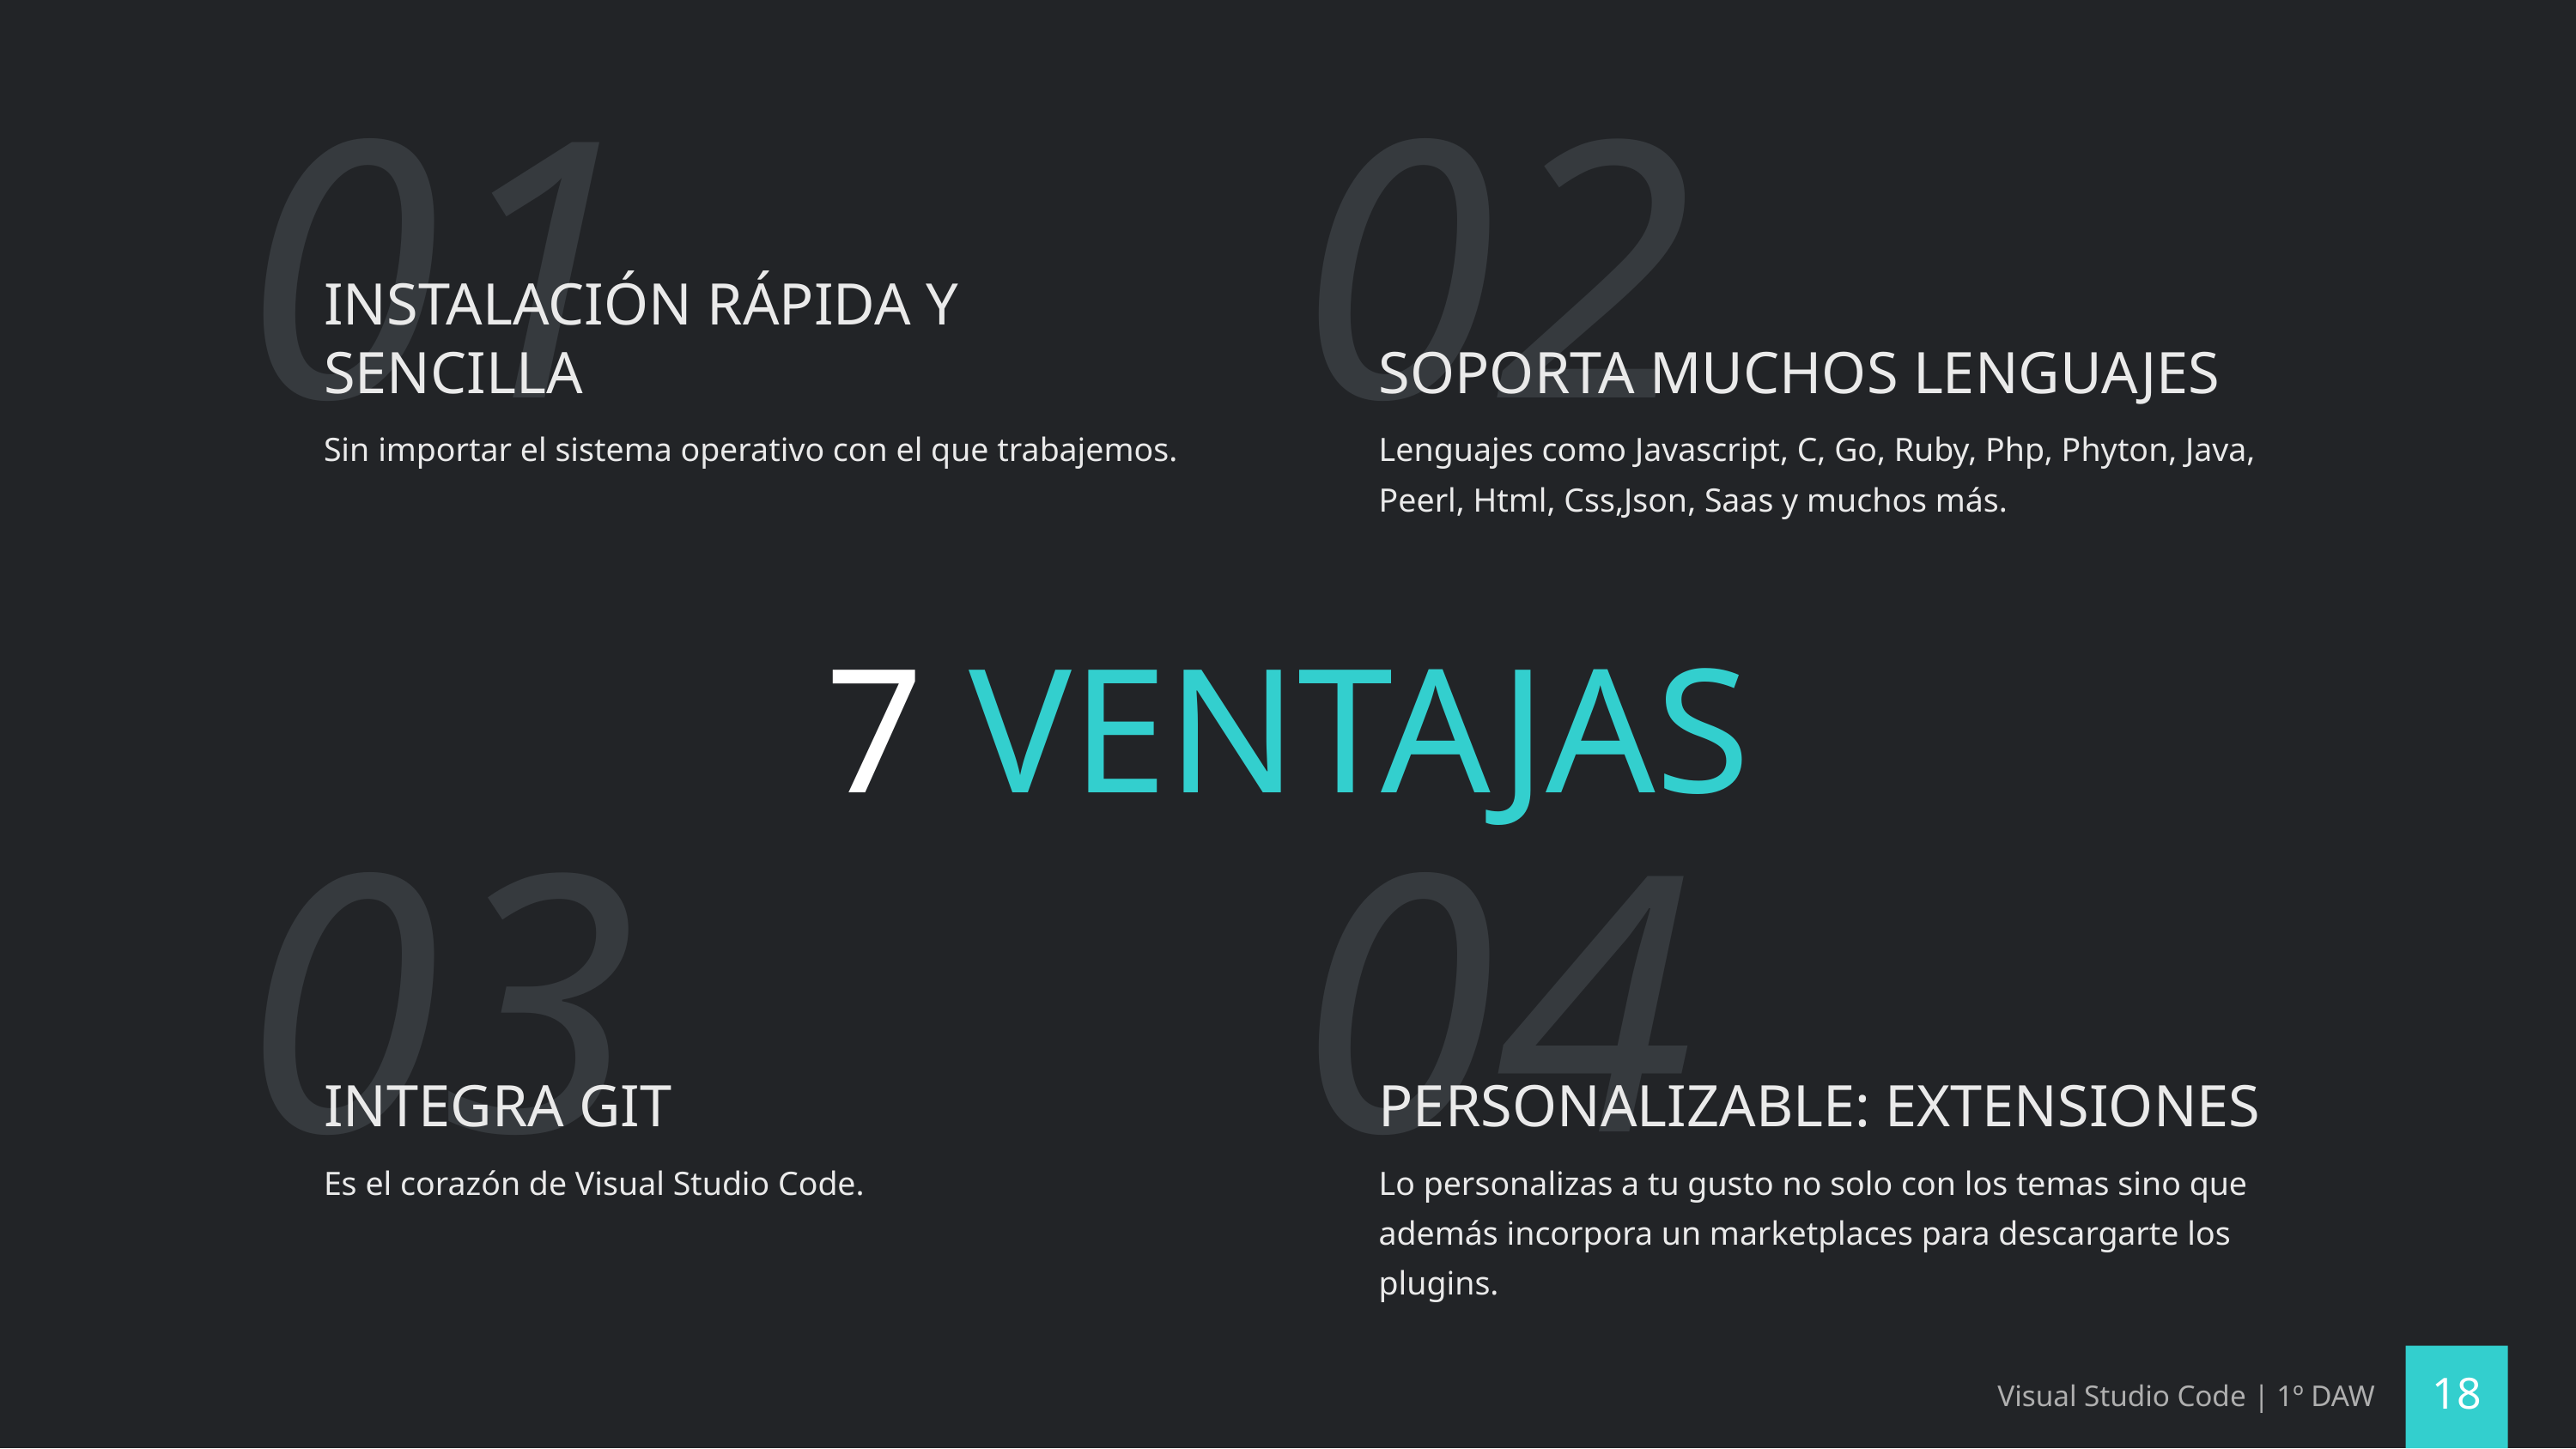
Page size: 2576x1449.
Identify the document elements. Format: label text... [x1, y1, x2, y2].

list 01 [230, 69, 661, 442]
list SOPORTA MUCHOS LENGUAJES [1365, 303, 2286, 411]
list Lo personalizas a tu gusto no solo con los temas sino que además incorpora un marketplaces para descargarte los plugins. [1365, 1144, 2286, 1344]
list 04 [1285, 802, 1716, 1175]
list Sin importar el sistema operativo con el que trabajemos. [311, 411, 1231, 611]
title 7 VENTAJAS [109, 610, 2467, 838]
list PERSONALIZABLE: EXTENSIONES [1365, 1037, 2286, 1144]
list 03 [230, 802, 661, 1175]
list INSTALACIÓN RÁPIDA Y SENCILLA [311, 303, 1231, 411]
list INTEGRA GIT [311, 1037, 1231, 1144]
list 02 [1285, 69, 1716, 442]
slide_number 18 [2404, 1356, 2509, 1434]
list Es el corazón de Visual Studio Code. [311, 1144, 1231, 1344]
list Lenguajes como Javascript, C, Go, Ruby, Php, Phyton, Java, Peerl, Html, Css,Json, Saas y muchos más. [1365, 411, 2286, 611]
footer Visual Studio Code | 1º DAW [1519, 1356, 2389, 1434]
